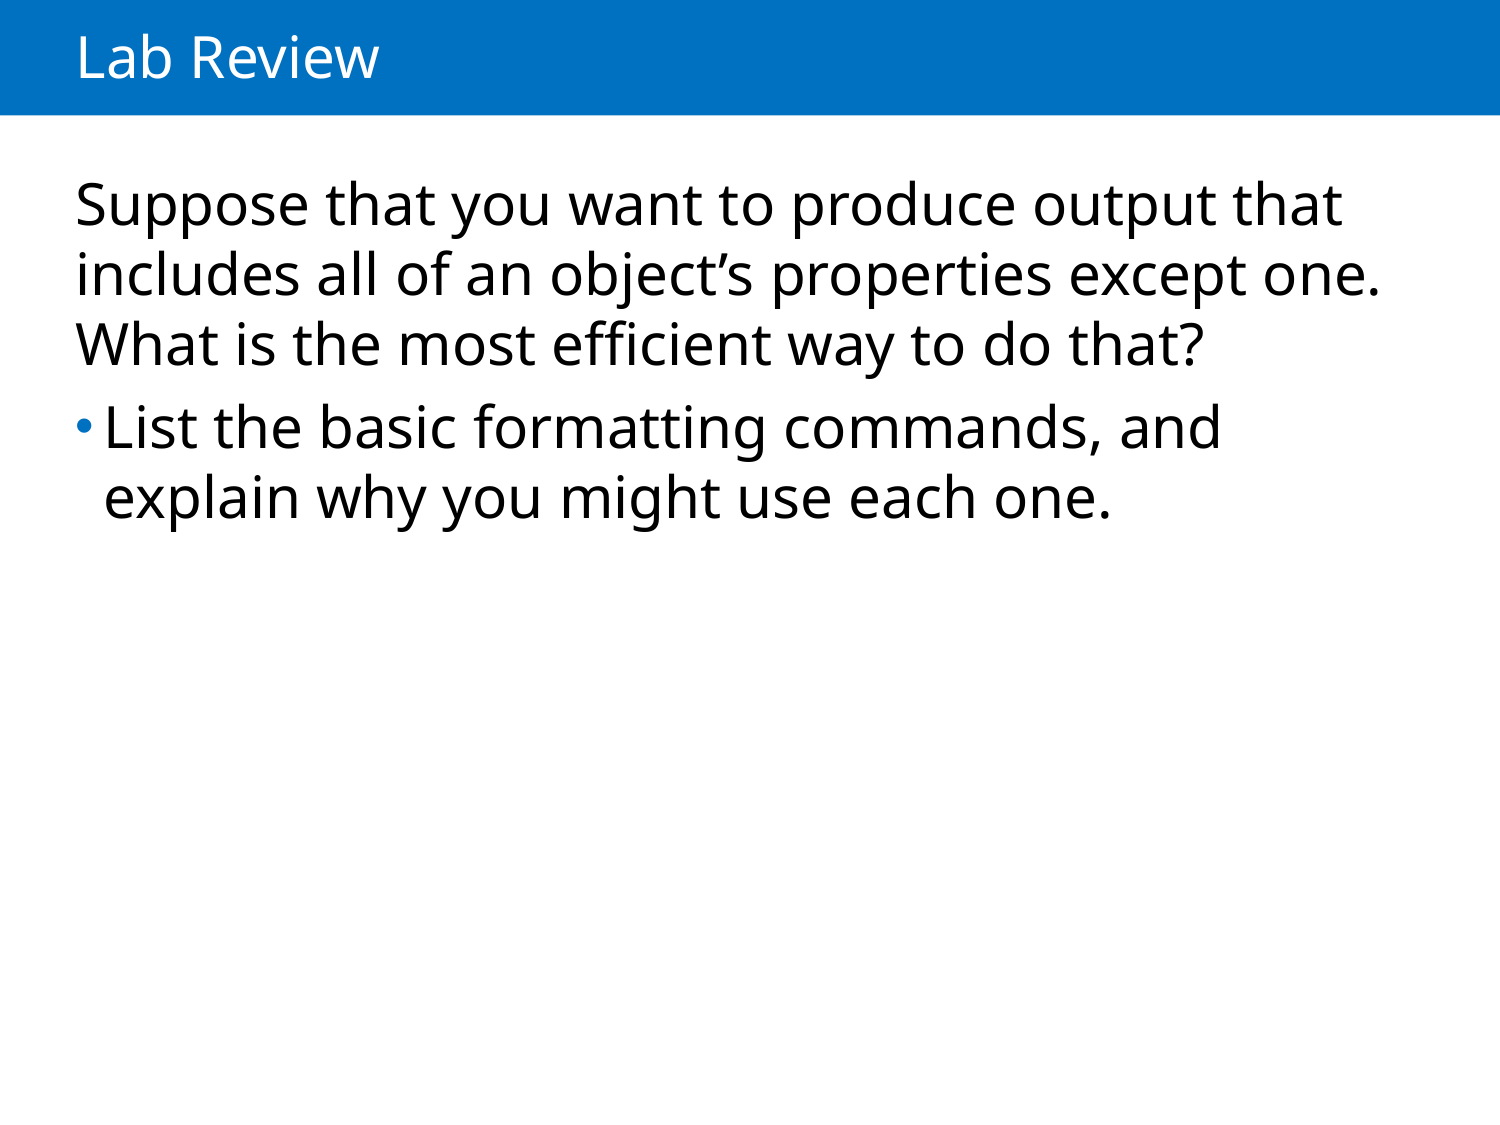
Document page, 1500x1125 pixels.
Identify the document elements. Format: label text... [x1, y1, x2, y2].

list Suppose that you want to produce output that includes all of an object’s properties except one. What is the most efficient way to do that? List the basic formatting commands, and explain why you might use each one. [74, 167, 1408, 1013]
title Lab Review [75, 0, 1351, 122]
